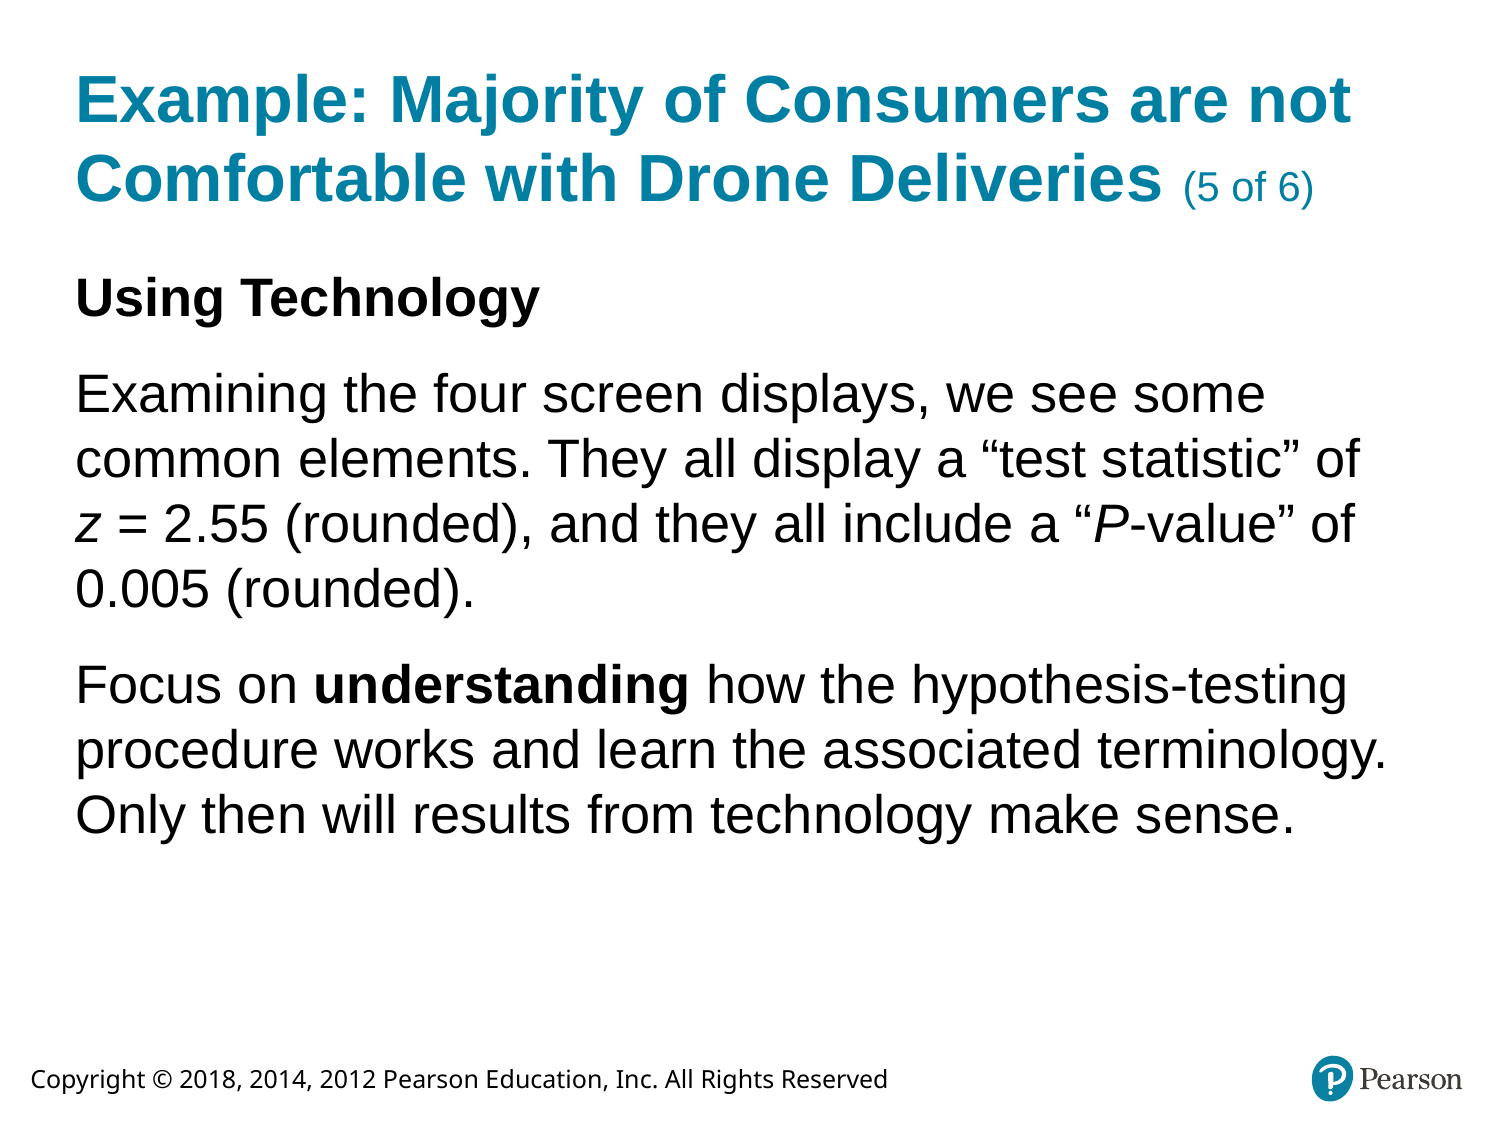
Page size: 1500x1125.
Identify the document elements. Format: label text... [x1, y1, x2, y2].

list Using Technology Examining the four screen displays, we see some common elements. They all display a “test statistic” of z = 2.55 (rounded), and they all include a “P-value” of 0.005 (rounded). Focus on understanding how the hypothesis-testing procedure works and learn the associated terminology. Only then will results from technology make sense. [75, 262, 1400, 850]
title Example: Majority of Consumers are not Comfortable with Drone Deliveries (5 of 6) [75, 35, 1425, 216]
